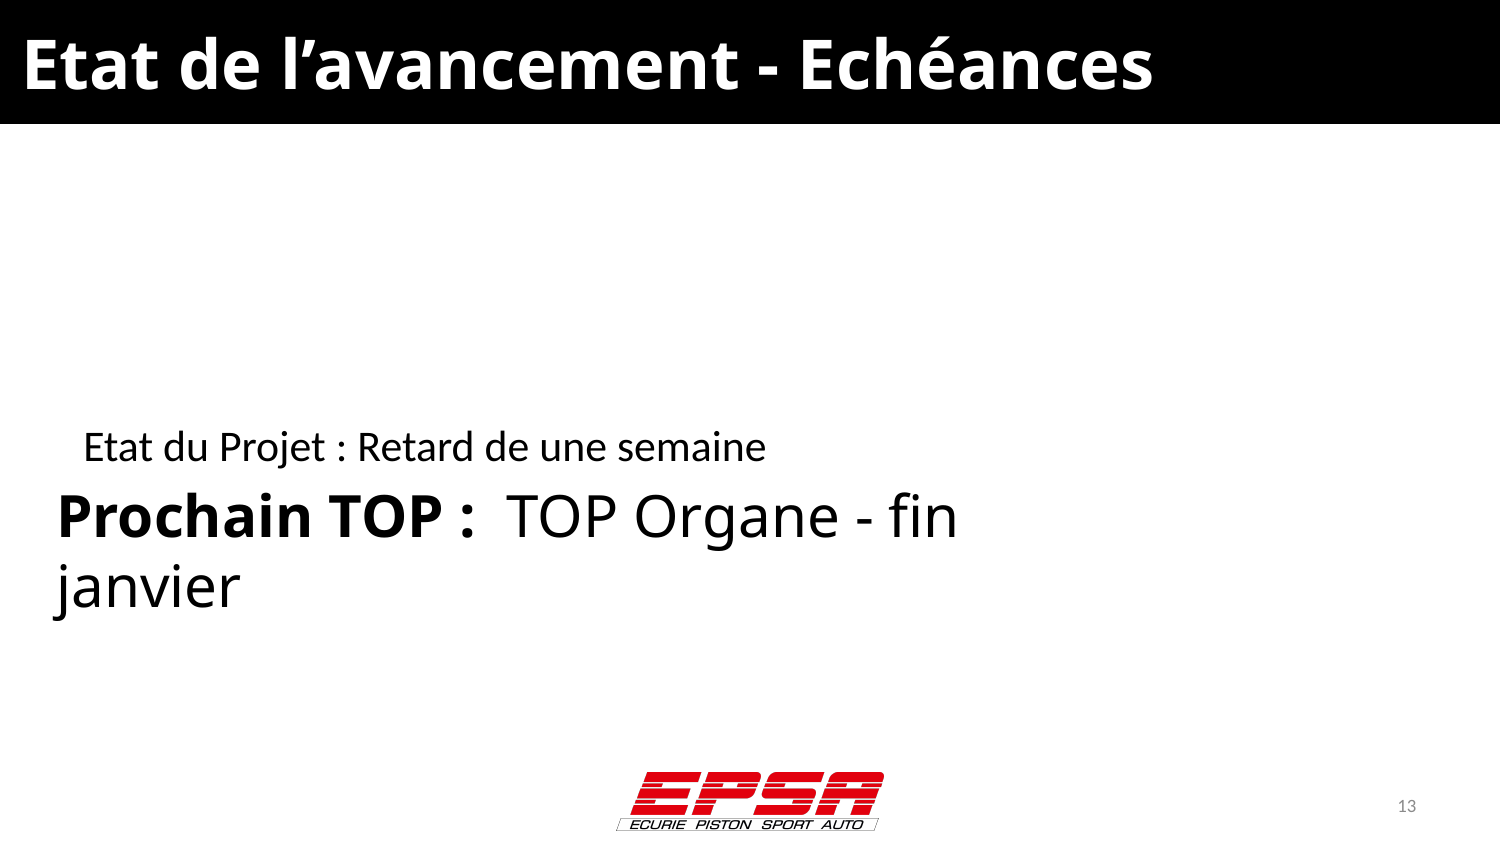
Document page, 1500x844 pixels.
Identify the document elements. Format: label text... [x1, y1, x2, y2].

title Etat de l’avancement - Echéances [6, 13, 1483, 111]
slide_number 13 [1094, 782, 1432, 827]
list Etat du Projet : Retard de une semaine [68, 175, 1432, 712]
text_box Prochain TOP : TOP Organe - fin janvier [41, 494, 1155, 604]
picture [616, 772, 884, 831]
